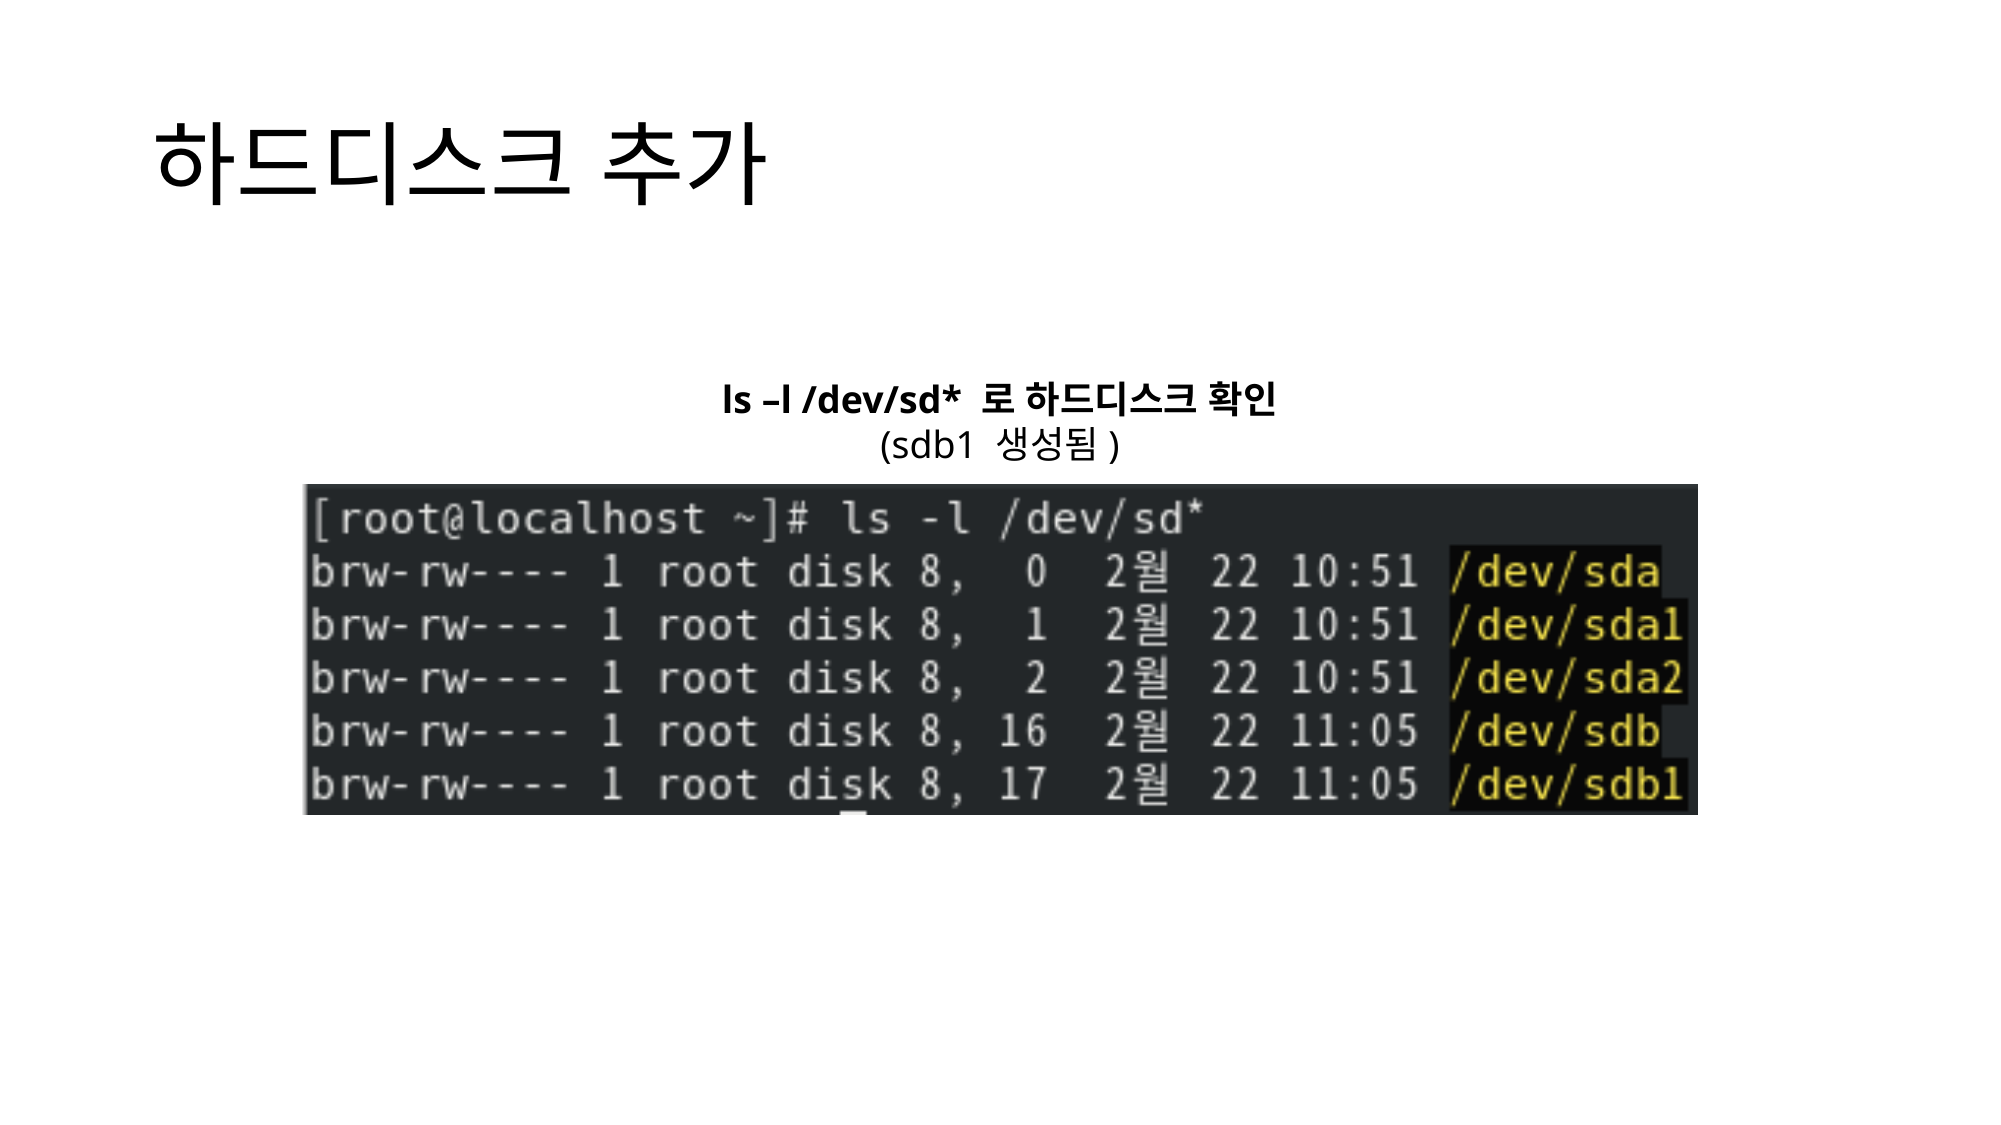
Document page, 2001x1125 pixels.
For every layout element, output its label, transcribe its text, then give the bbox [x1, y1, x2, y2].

picture [302, 484, 1698, 815]
text_box ls –l /dev/sd* 로 하드디스크 확인 (sdb1 생성됨) [707, 368, 1293, 474]
title 하드디스크 추가 [137, 59, 1863, 278]
